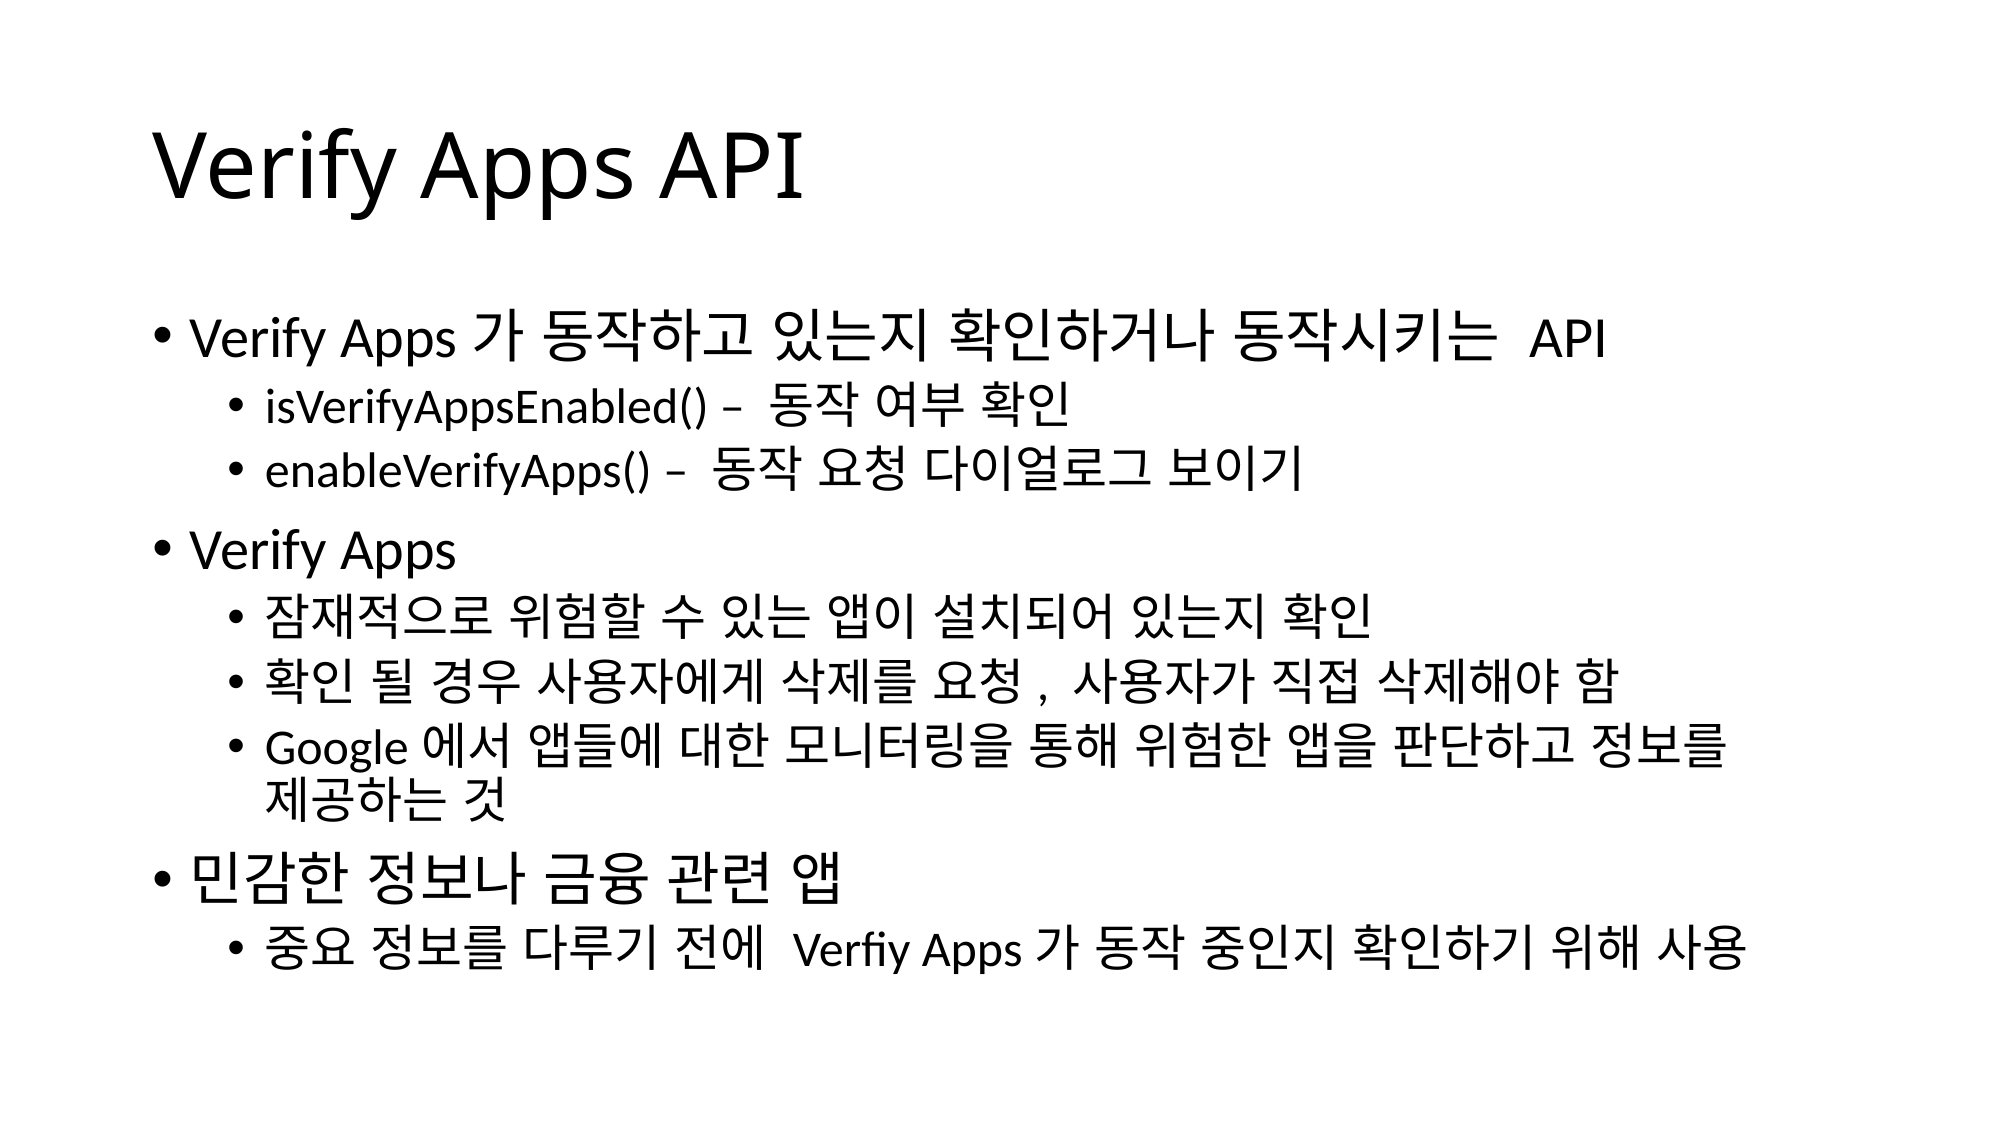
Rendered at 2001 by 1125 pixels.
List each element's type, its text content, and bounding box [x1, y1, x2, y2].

title Verify Apps API [137, 59, 1863, 278]
list Verify Apps가 동작하고 있는지 확인하거나 동작시키는 API isVerifyAppsEnabled() – 동작 여부 확인 enableVerifyApps() – 동작 요청 다이얼로그 보이기 Verify Apps 잠재적으로 위험할 수 있는 앱이 설치되어 있는지 확인 확인 될 경우 사용자에게 삭제를 요청, 사용자가 직접 삭제해야 함 Google에서 앱들에 대한 모니터링을 통해 위험한 앱을 판단하고 정보를 제공하는 것 민감한 정보나 금융 관련 앱 중요 정보를 다루기 전에 Verfiy Apps가 동작 중인지 확인하기 위해 사용 [137, 299, 1863, 1014]
